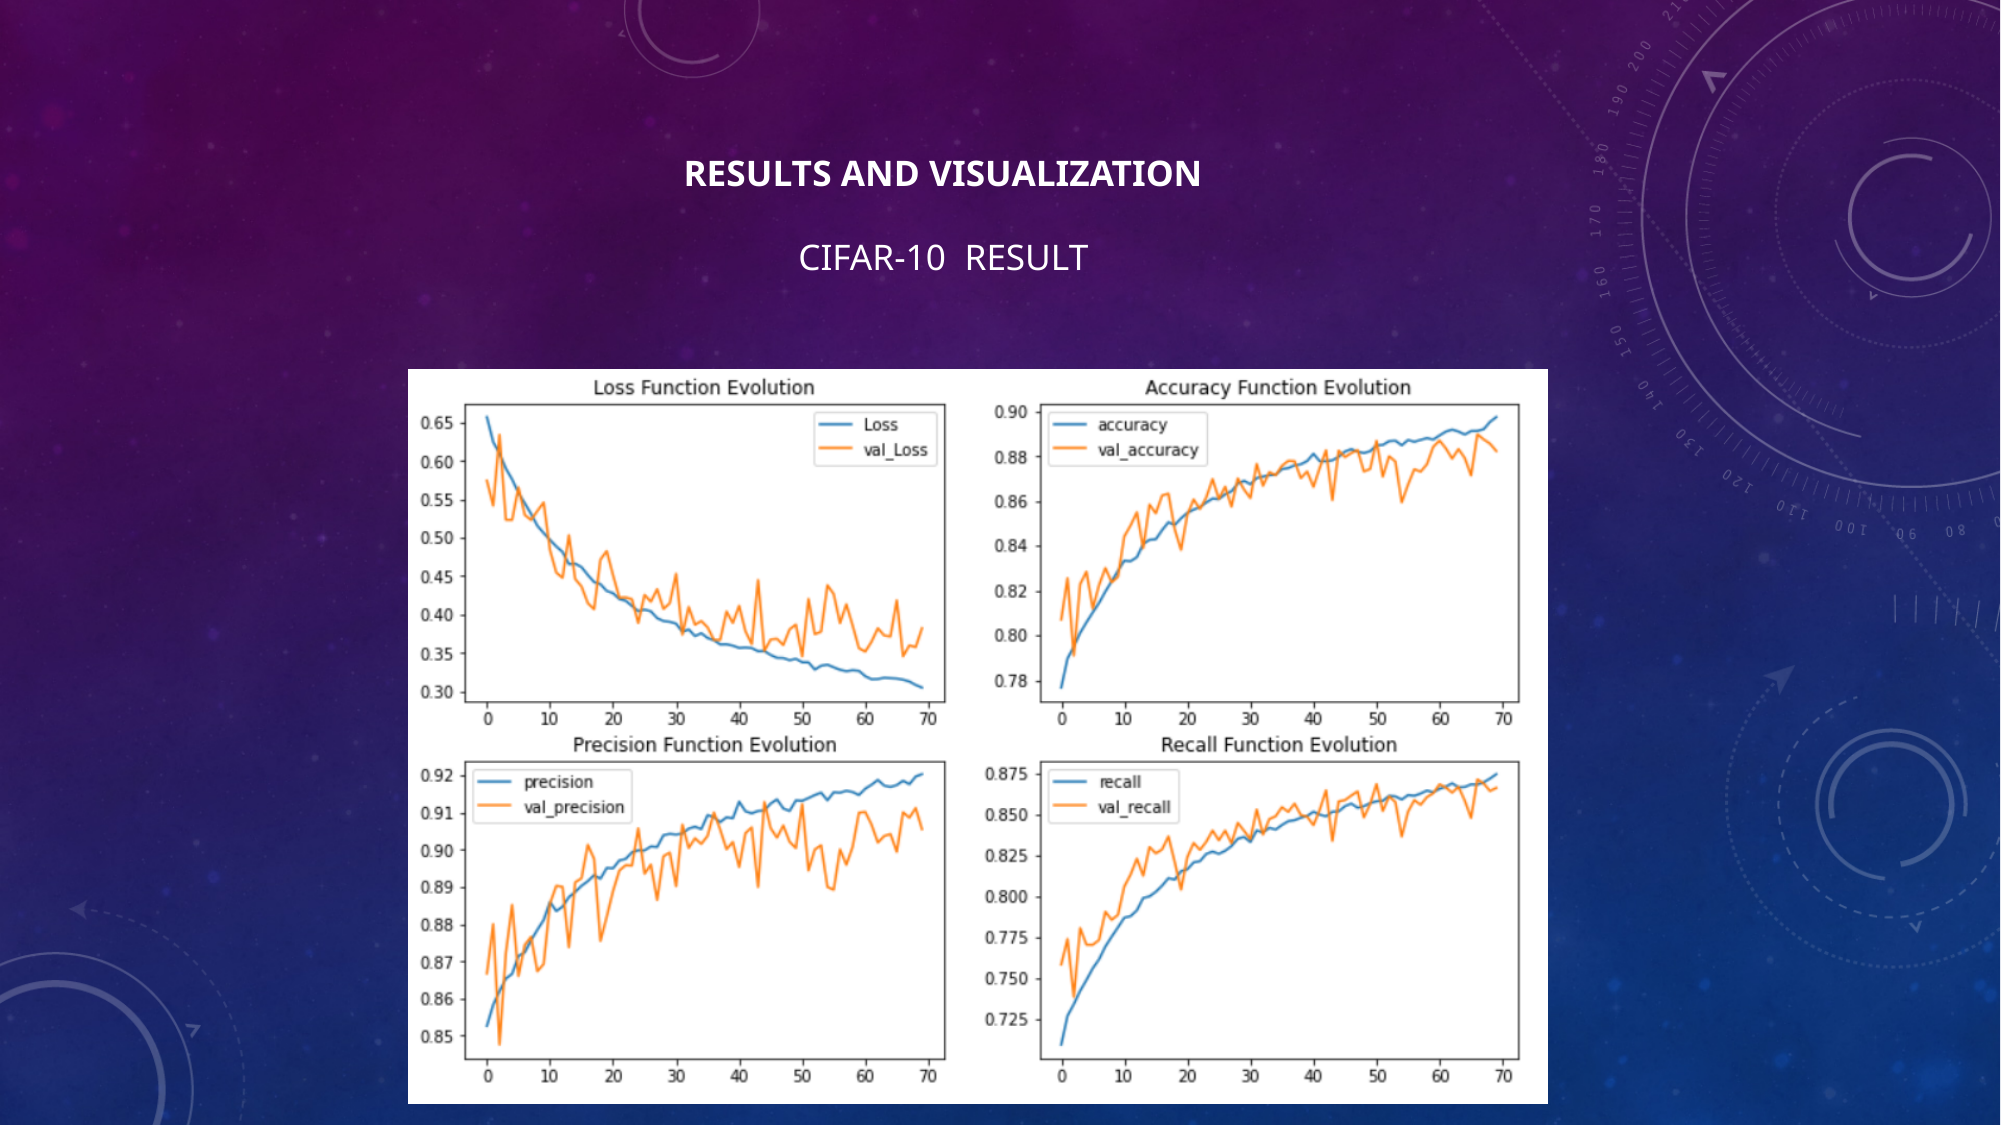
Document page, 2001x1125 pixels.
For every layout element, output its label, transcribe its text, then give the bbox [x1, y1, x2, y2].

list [408, 369, 1549, 1105]
picture [0, 0, 2001, 1125]
title Results and visualization CIFAR-10 result [112, 99, 1775, 287]
